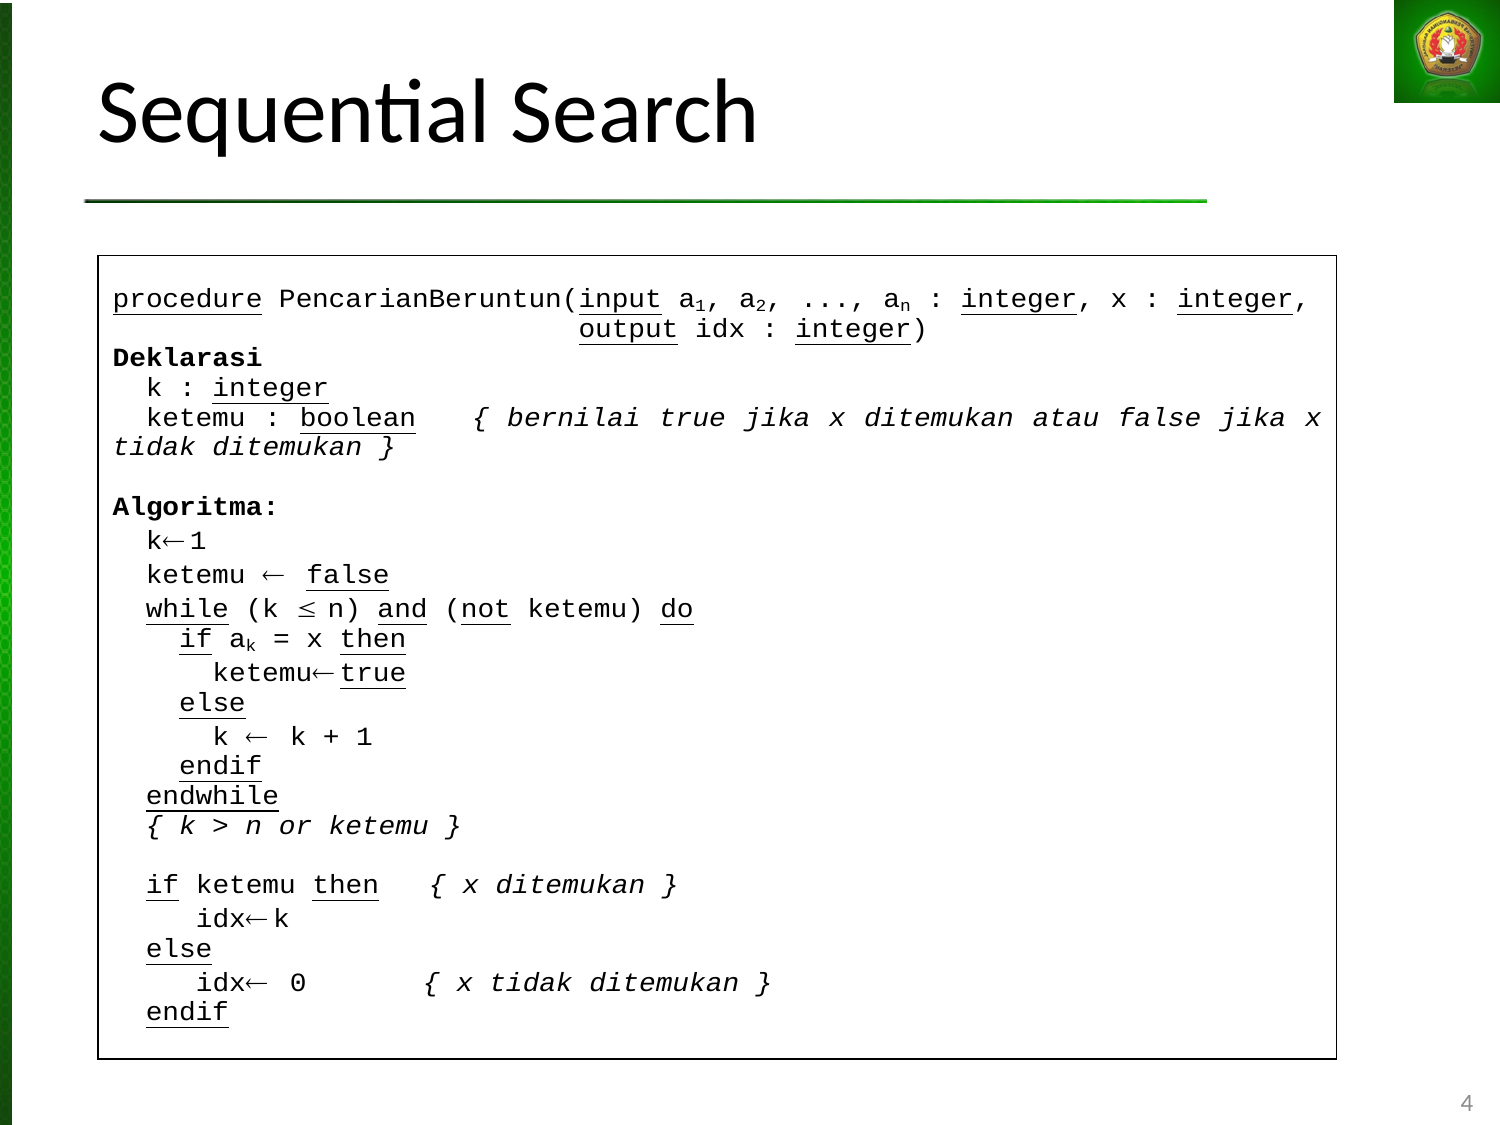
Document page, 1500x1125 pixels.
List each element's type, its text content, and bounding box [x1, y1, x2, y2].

title Sequential Search [82, 11, 1432, 200]
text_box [81, 224, 1379, 1125]
picture [1394, 0, 1500, 103]
picture [0, 3, 12, 1125]
slide_number 4 [1383, 1078, 1489, 1125]
